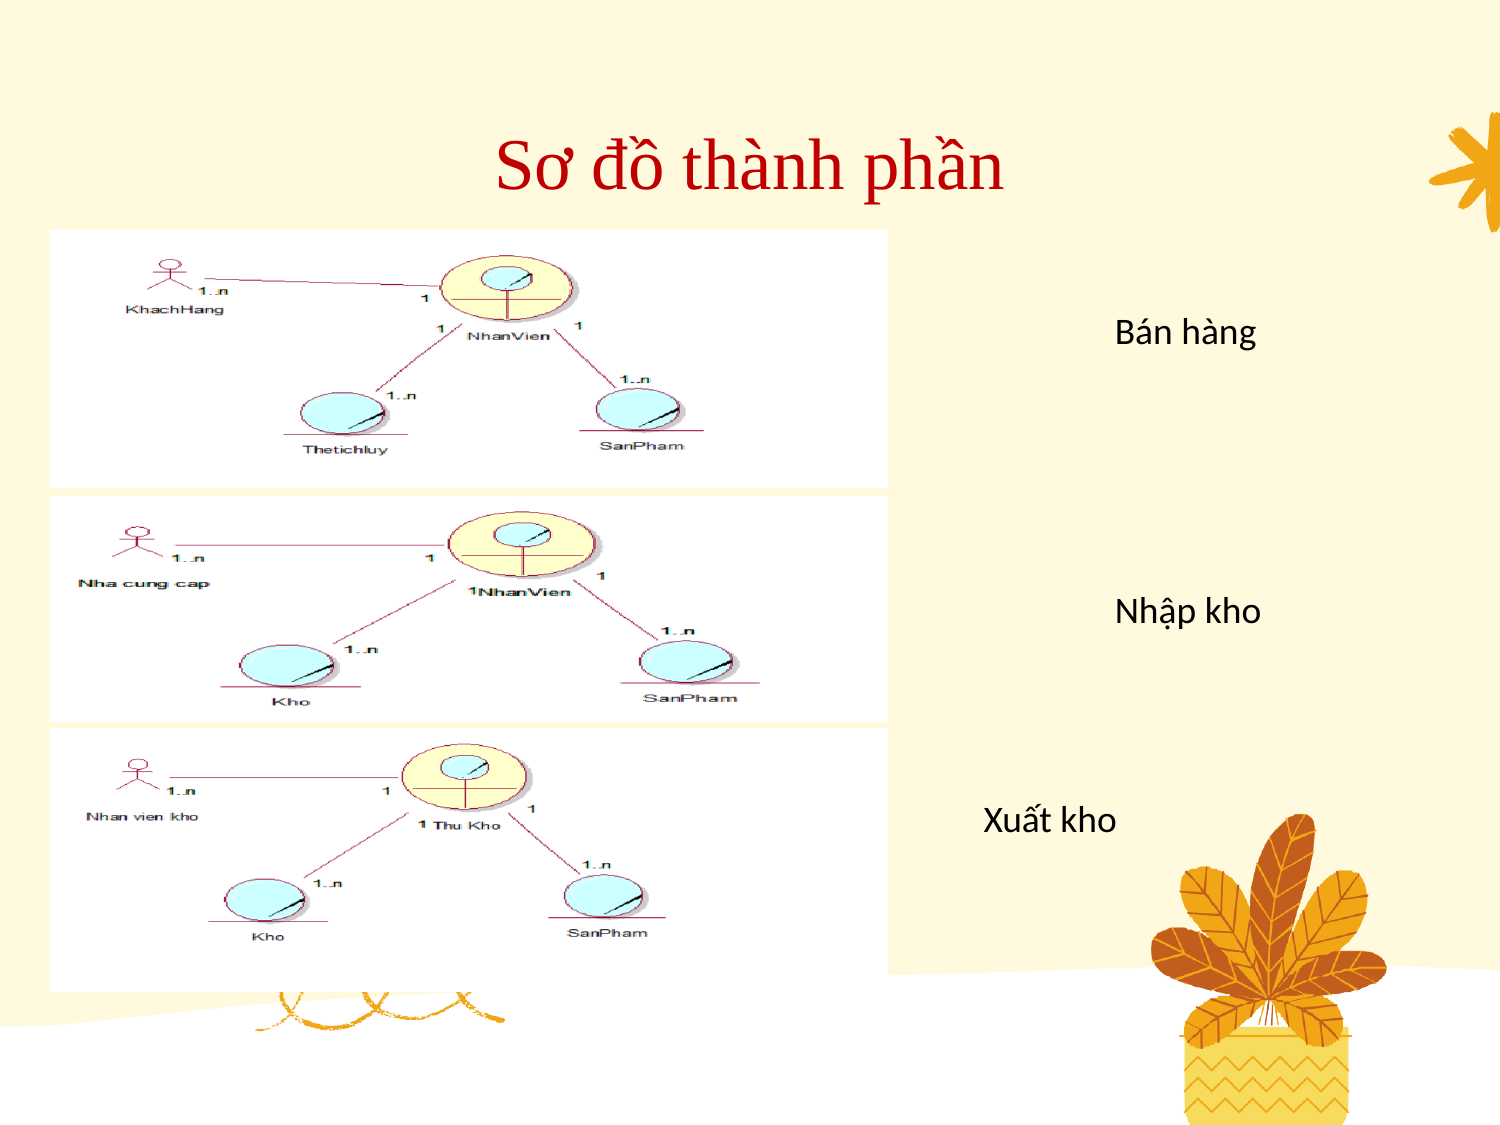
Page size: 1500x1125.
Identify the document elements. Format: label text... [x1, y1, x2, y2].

text_box Xuất kho [968, 787, 1232, 848]
text_box Bán hàng [1100, 299, 1363, 360]
picture [49, 229, 888, 488]
picture [49, 495, 888, 722]
text_box Nhập kho [1100, 578, 1363, 638]
text_box [0, 0, 1500, 1125]
title Sơ đồ thành phần [125, 64, 1375, 255]
picture [49, 728, 888, 992]
